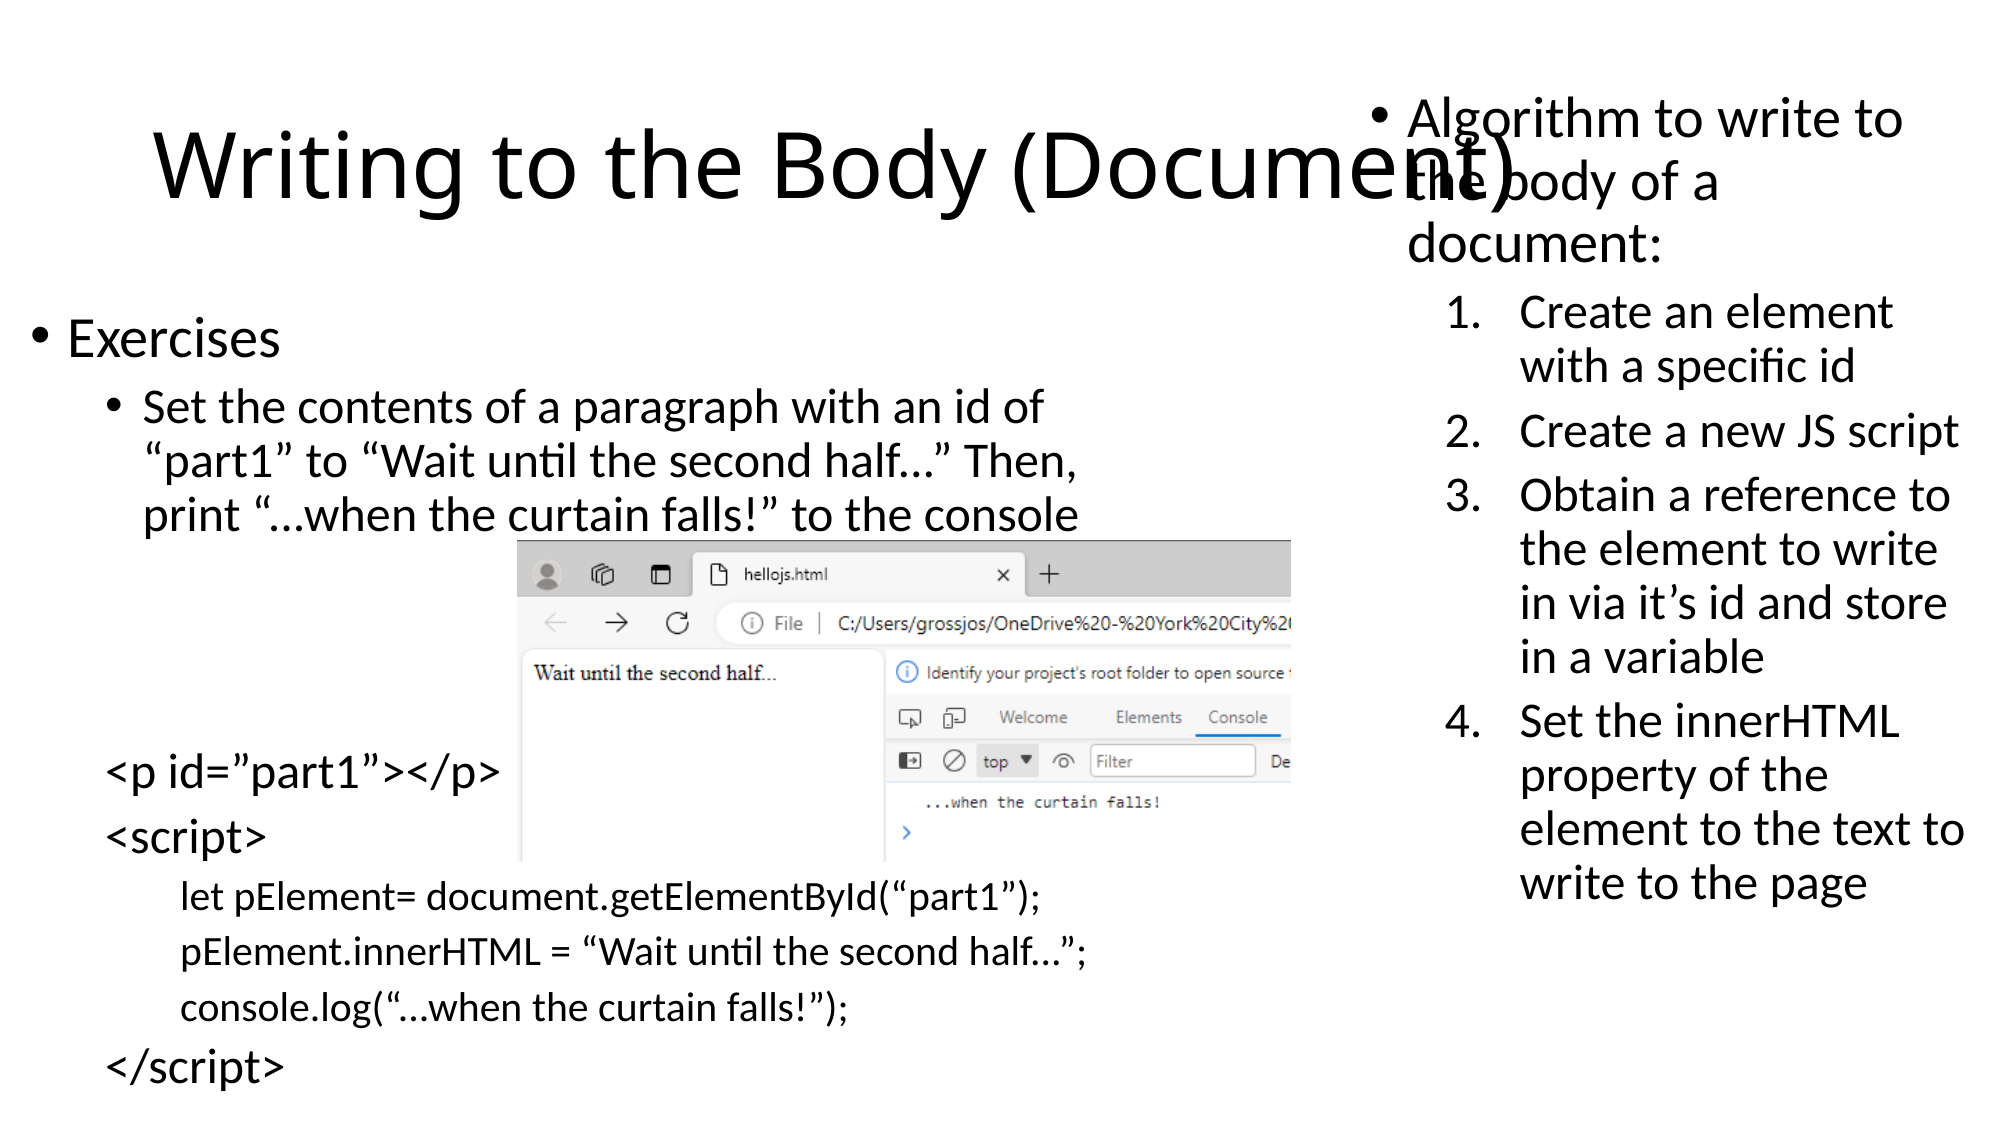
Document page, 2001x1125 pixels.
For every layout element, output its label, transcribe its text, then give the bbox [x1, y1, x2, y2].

picture [517, 540, 1291, 862]
list Exercises Set the contents of a paragraph with an id of “part1” to “Wait until the second half...” Then, print “...when the curtain falls!” to the console <p id=”part1”></p> <script> let pElement= document.getElementById(“part1”); pElement.innerHTML = “Wait until the second half...”; console.log(“...when the curtain falls!”); </script> [15, 299, 1118, 1125]
title Writing to the Body (Document) [137, 59, 1863, 278]
text_box Algorithm to write to the body of a document: Create an element with a specific id Create a new JS script Obtain a reference to the element to write in via it’s id and store in a variable Set the innerHTML property of the element to the text to write to the page [1354, 79, 2000, 1059]
